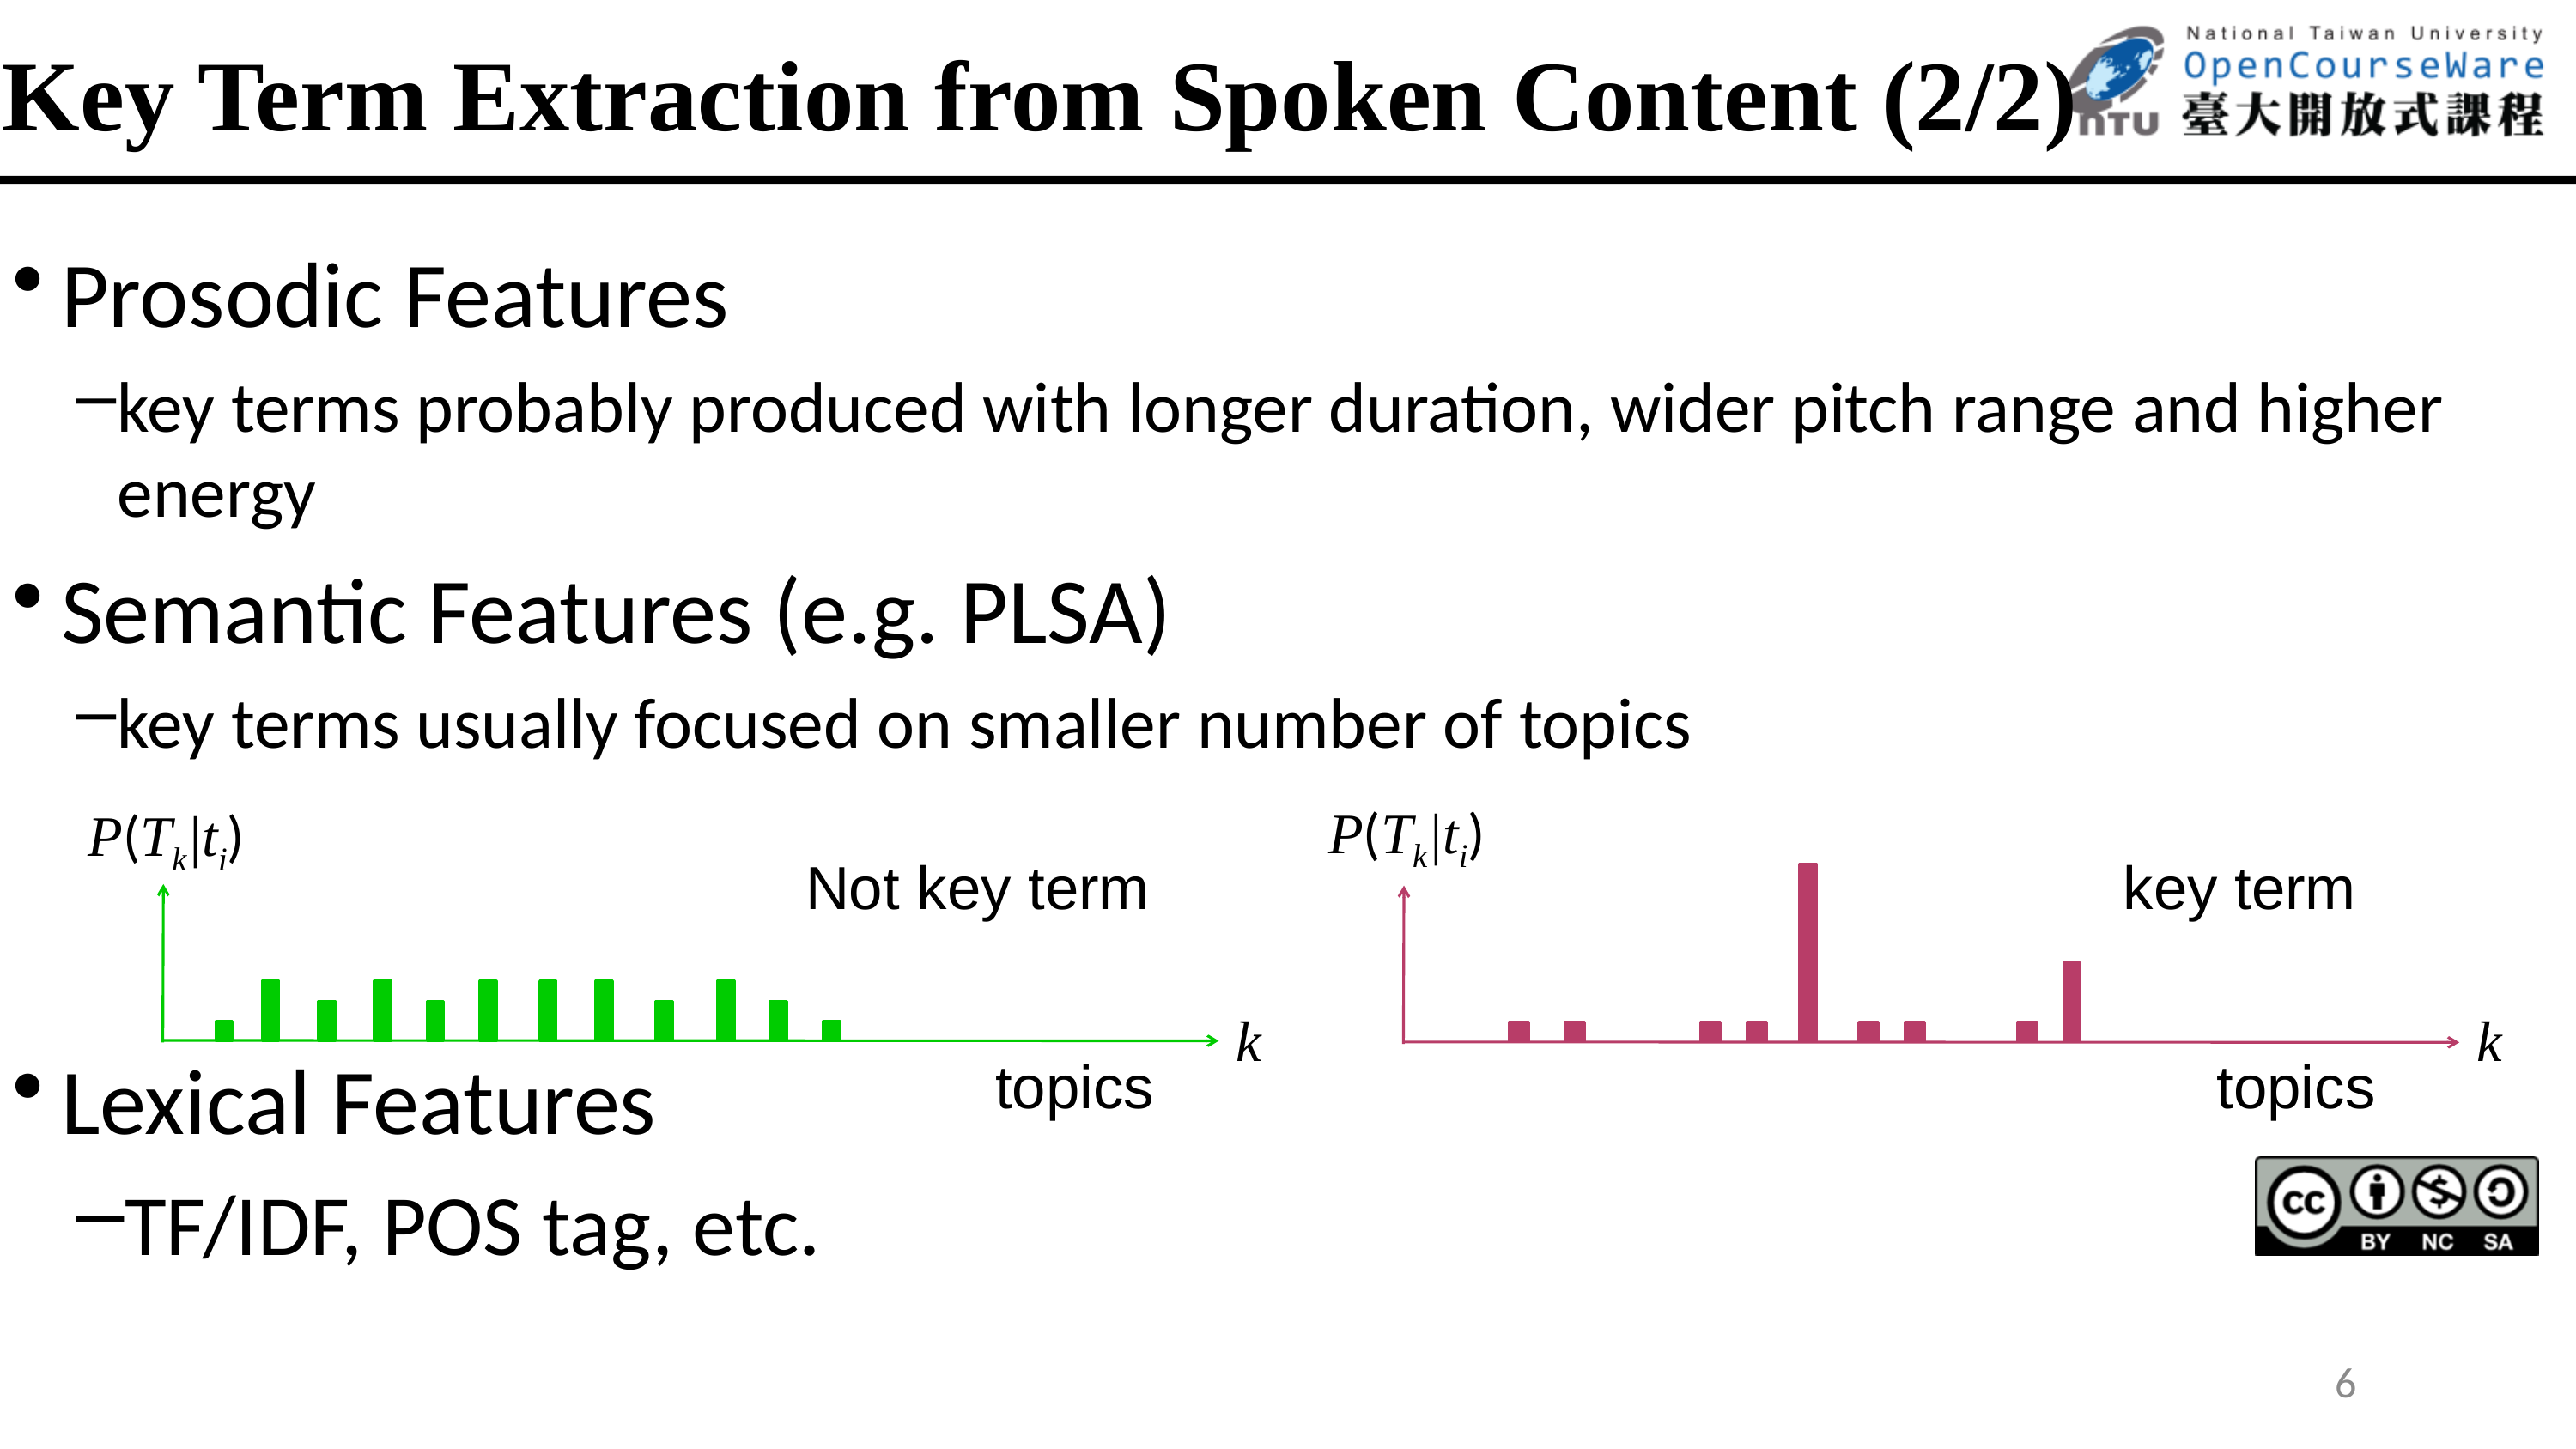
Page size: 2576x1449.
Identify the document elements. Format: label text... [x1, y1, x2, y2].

text_box Key Term Extraction from Spoken Content (2/2) [0, 14, 2563, 167]
text_box Prosodic Features key terms probably produced with longer duration, wider pitch range and higher energy Semantic Features (e.g. PLSA) key terms usually focused on smaller number of topics Lexical Features TF/IDF, POS tag, etc. [0, 227, 2573, 1279]
text_box 6 [2322, 1348, 2439, 1426]
picture [2037, 6, 2576, 157]
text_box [71, 793, 2516, 1129]
picture [2254, 1156, 2539, 1256]
